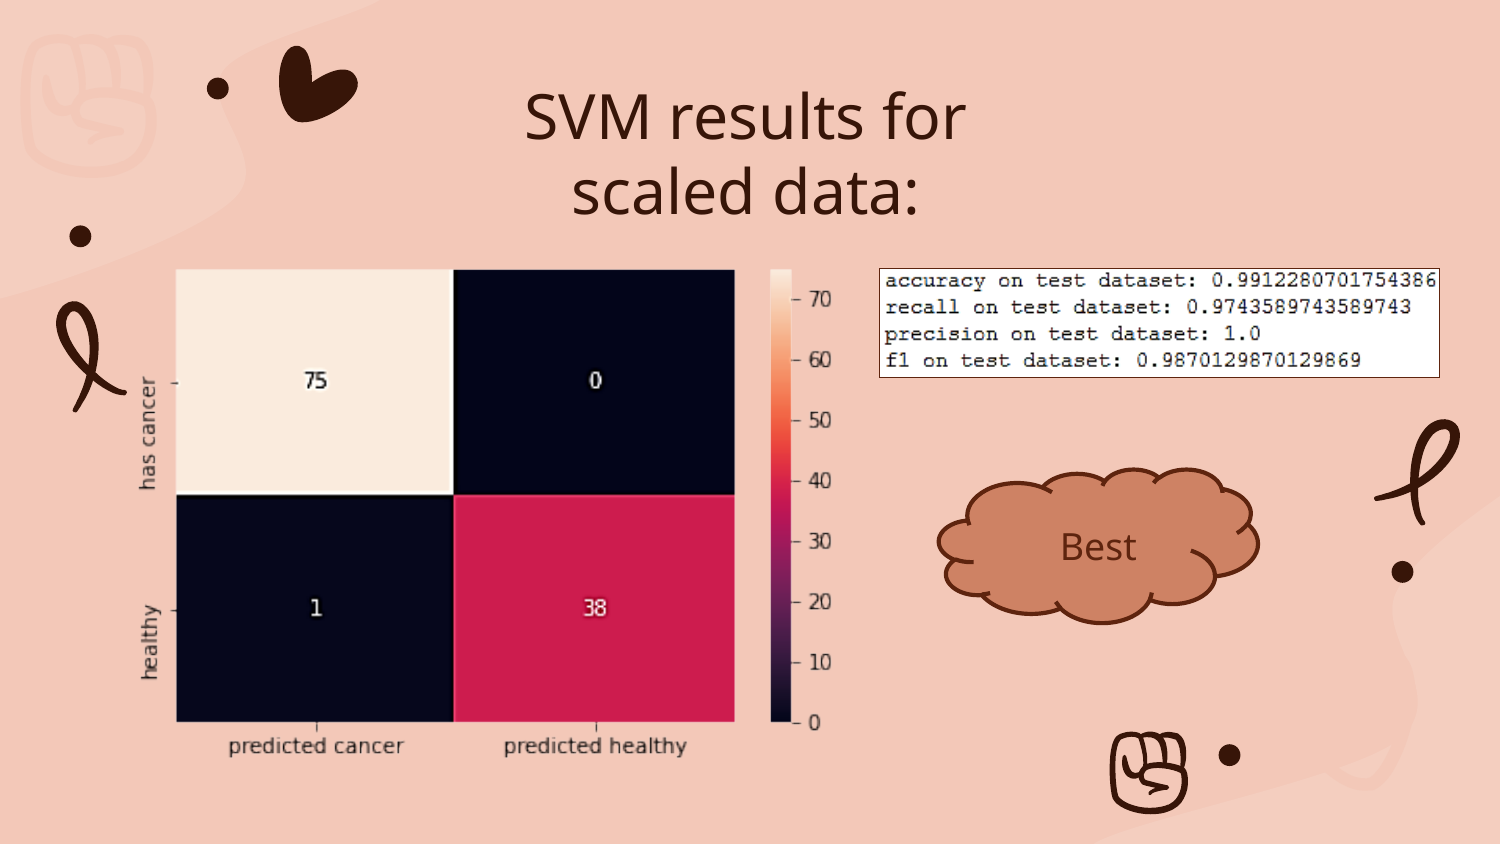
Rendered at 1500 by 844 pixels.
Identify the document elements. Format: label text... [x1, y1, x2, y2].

text_box Best [1024, 515, 1173, 576]
text_box [970, 467, 1261, 626]
picture [64, 197, 1440, 798]
title SVM results for scaled data: [445, 62, 1048, 150]
